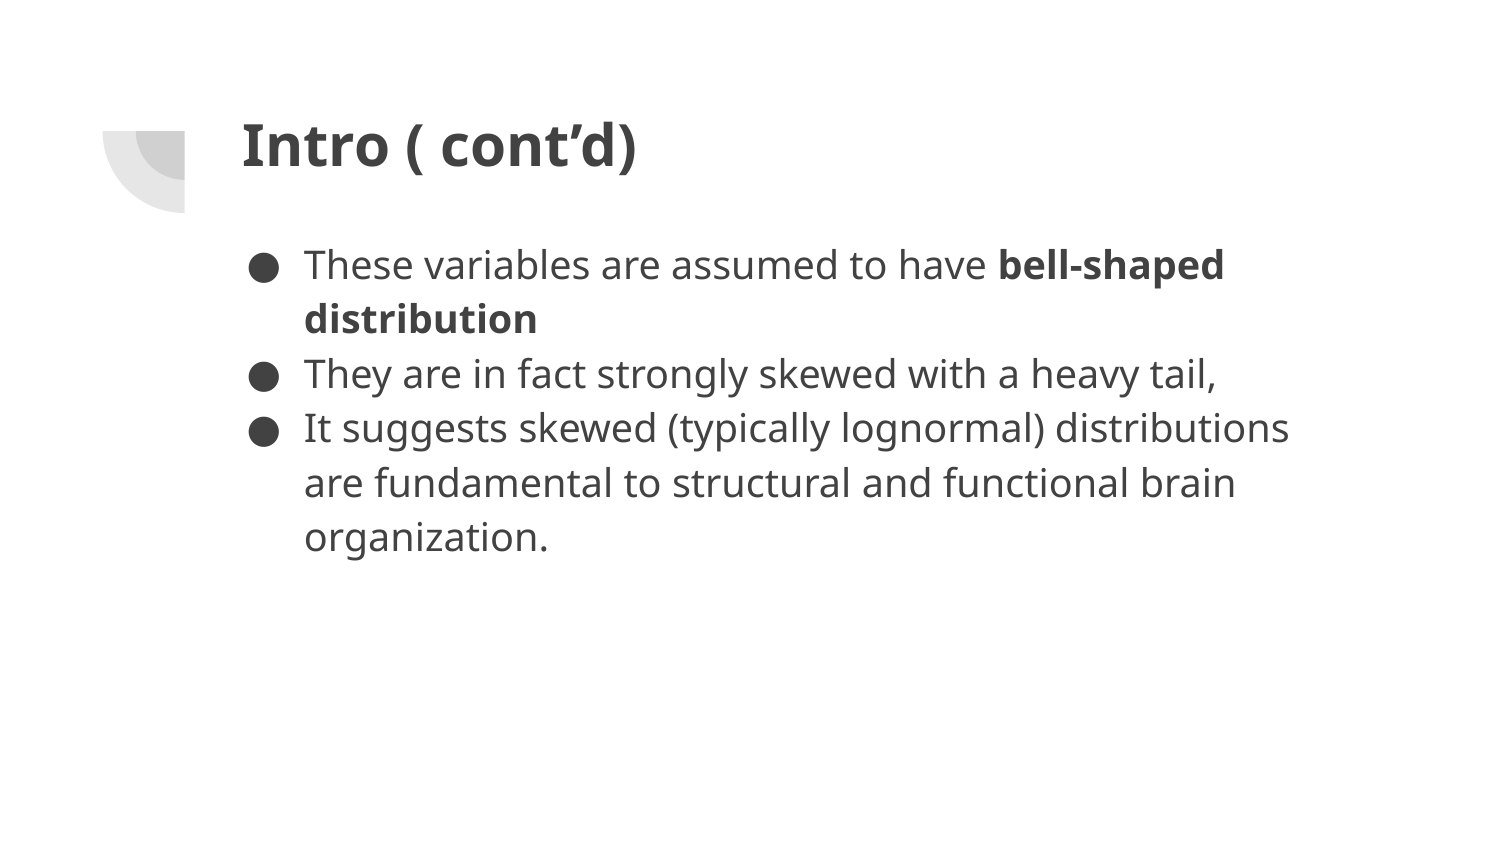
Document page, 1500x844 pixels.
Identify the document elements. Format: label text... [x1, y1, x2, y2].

title Intro ( cont’d) [227, 93, 1382, 190]
list These variables are assumed to have bell-shaped distribution They are in fact strongly skewed with a heavy tail, It suggests skewed (typically lognormal) distributions are fundamental to structural and functional brain organization. [213, 217, 1368, 744]
